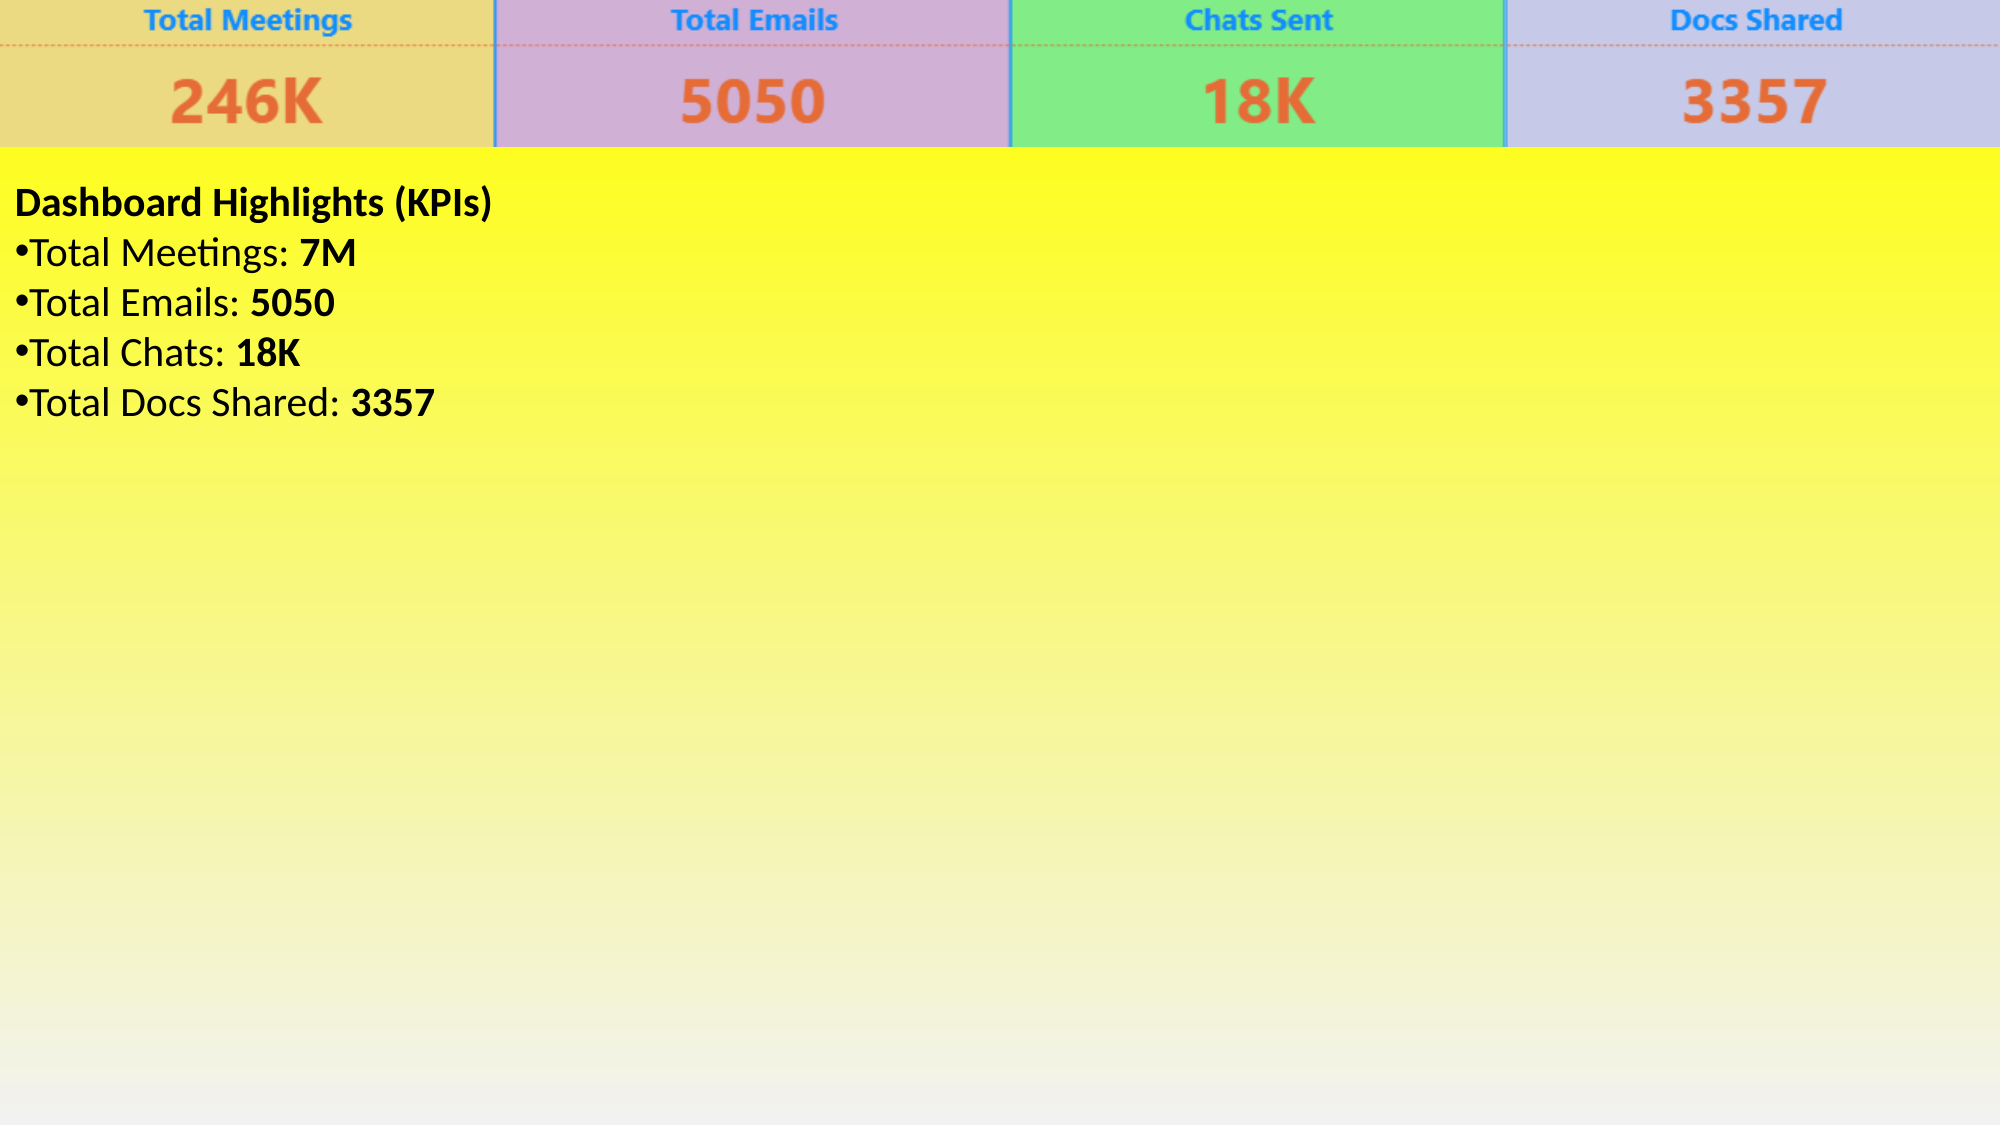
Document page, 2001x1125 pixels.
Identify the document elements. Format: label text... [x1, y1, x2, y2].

text_box Dashboard Highlights (KPIs) Total Meetings: 7M Total Emails: 5050 Total Chats: 18K Total Docs Shared: 3357 [0, 167, 1000, 433]
picture [0, 0, 2000, 147]
